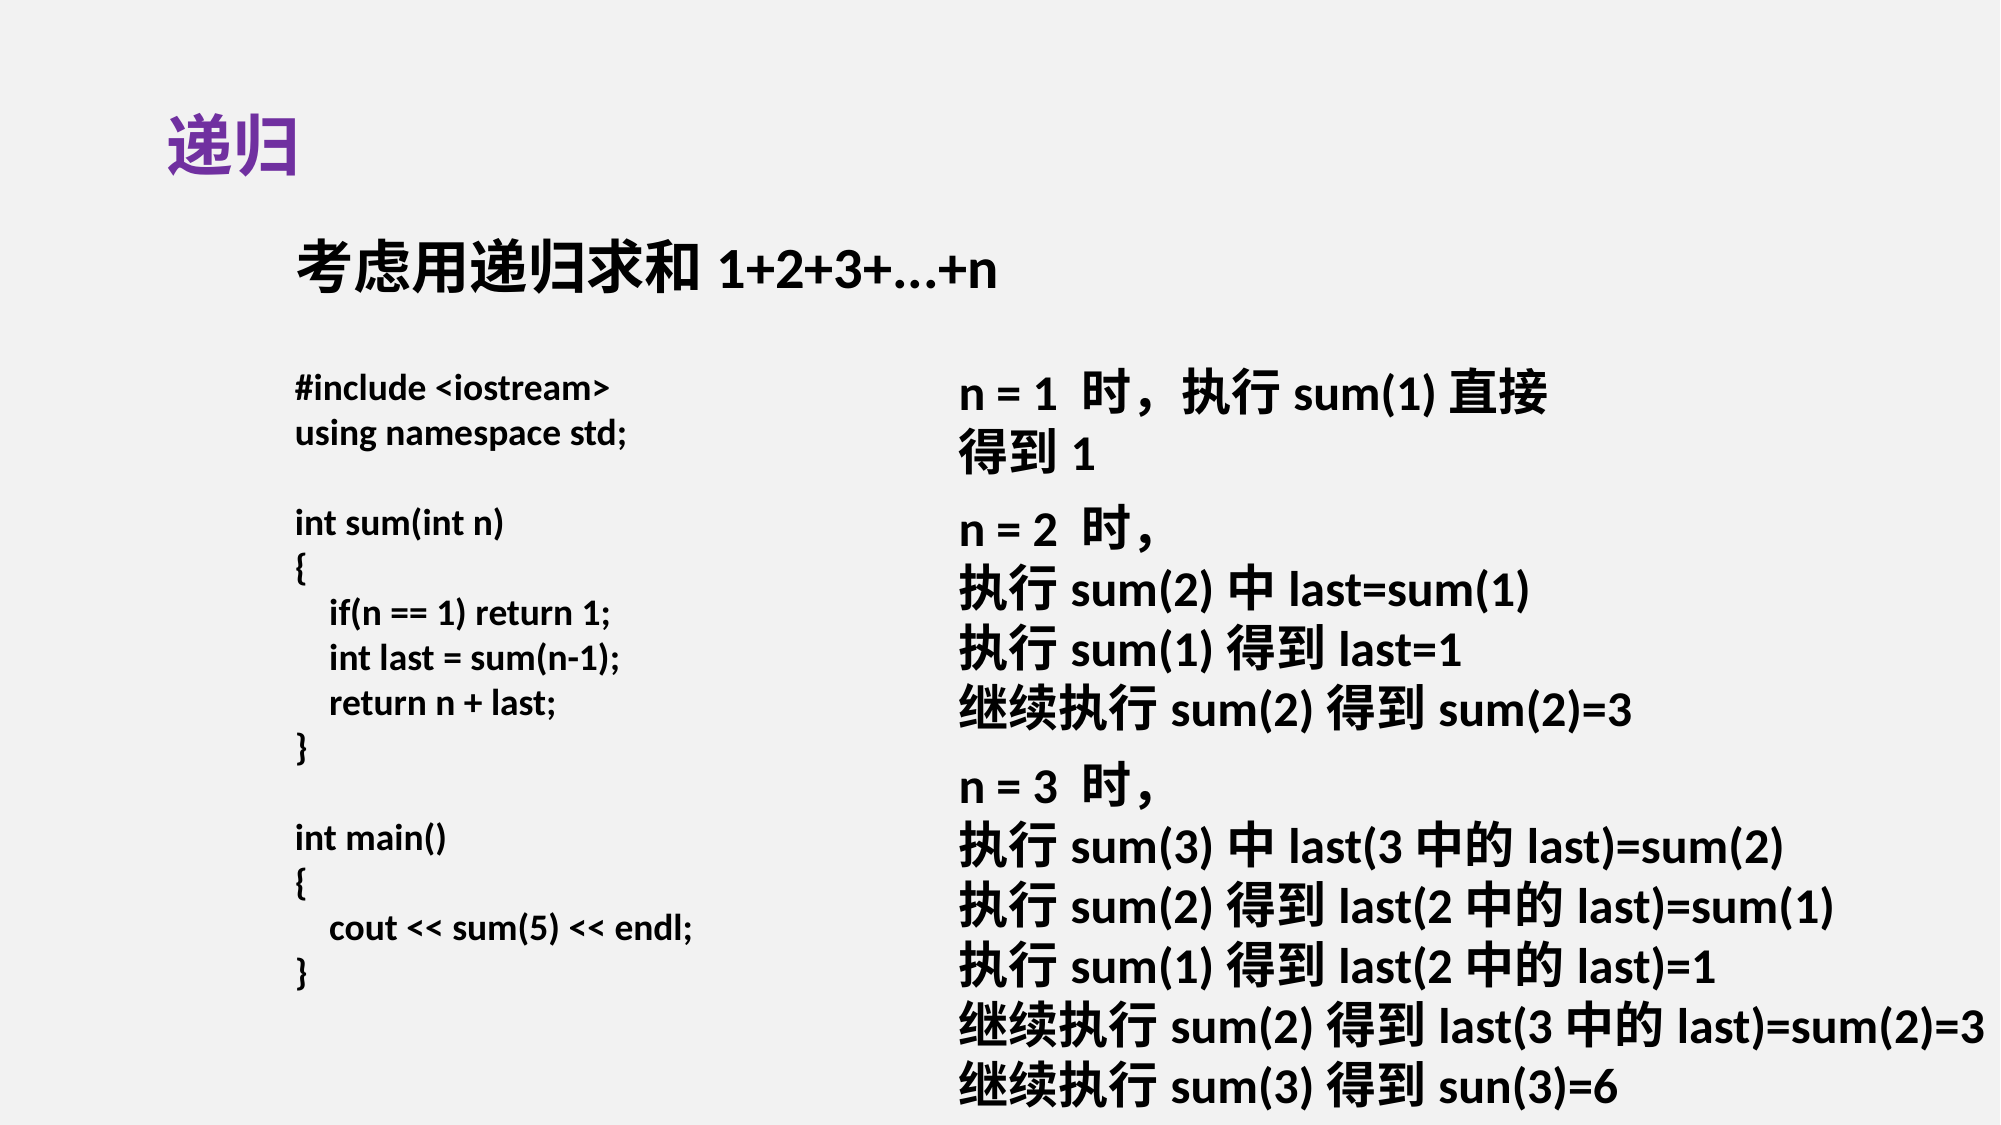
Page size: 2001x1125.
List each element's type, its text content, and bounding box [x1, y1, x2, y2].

text_box 递归 [151, 95, 573, 191]
text_box n = 3 时， 执行sum(3)中last(3中的last)=sum(2) 执行sum(2)得到last(2中的last)=sum(1) 执行sum(1)得到last(2中的last)=1 继续执行sum(2)得到last(3中的last)=sum(2)=3 继续执行sum(3)得到sun(3)=6 [943, 746, 2000, 1122]
text_box 考虑用递归求和1+2+3+...+n [280, 222, 1498, 308]
text_box #include <iostream> using namespace std; int sum(int n) { if(n == 1) return 1; int last = sum(n-1); return n + last; } int main() { cout << sum(5) << endl; } [280, 355, 944, 1001]
text_box n = 1 时，执行sum(1)直接得到1 [943, 353, 1608, 488]
text_box n = 2 时， 执行sum(2)中last=sum(1) 执行sum(1)得到last=1 继续执行sum(2)得到sum(2)=3 [943, 489, 1743, 744]
